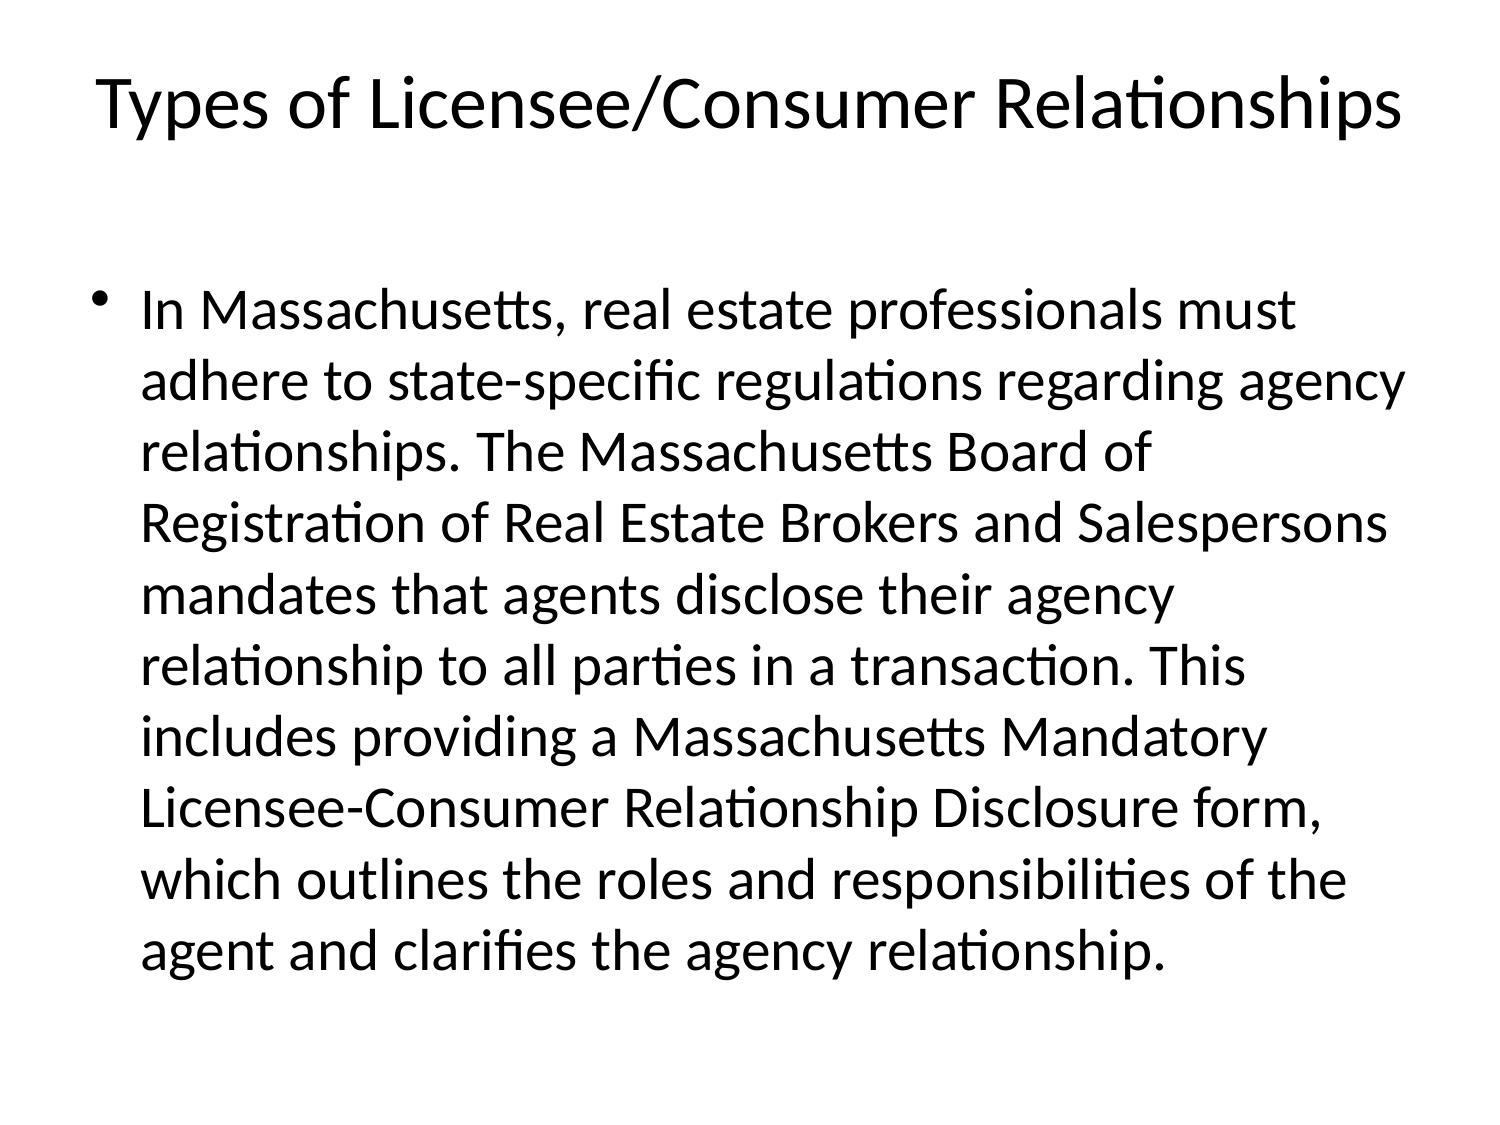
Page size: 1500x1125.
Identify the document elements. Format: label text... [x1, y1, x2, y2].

list In Massachusetts, real estate professionals must adhere to state-specific regulations regarding agency relationships. The Massachusetts Board of Registration of Real Estate Brokers and Salespersons mandates that agents disclose their agency relationship to all parties in a transaction. This includes providing a Massachusetts Mandatory Licensee-Consumer Relationship Disclosure form, which outlines the roles and responsibilities of the agent and clarifies the agency relationship. [75, 262, 1425, 1005]
title Types of Licensee/Consumer Relationships [75, 45, 1425, 233]
